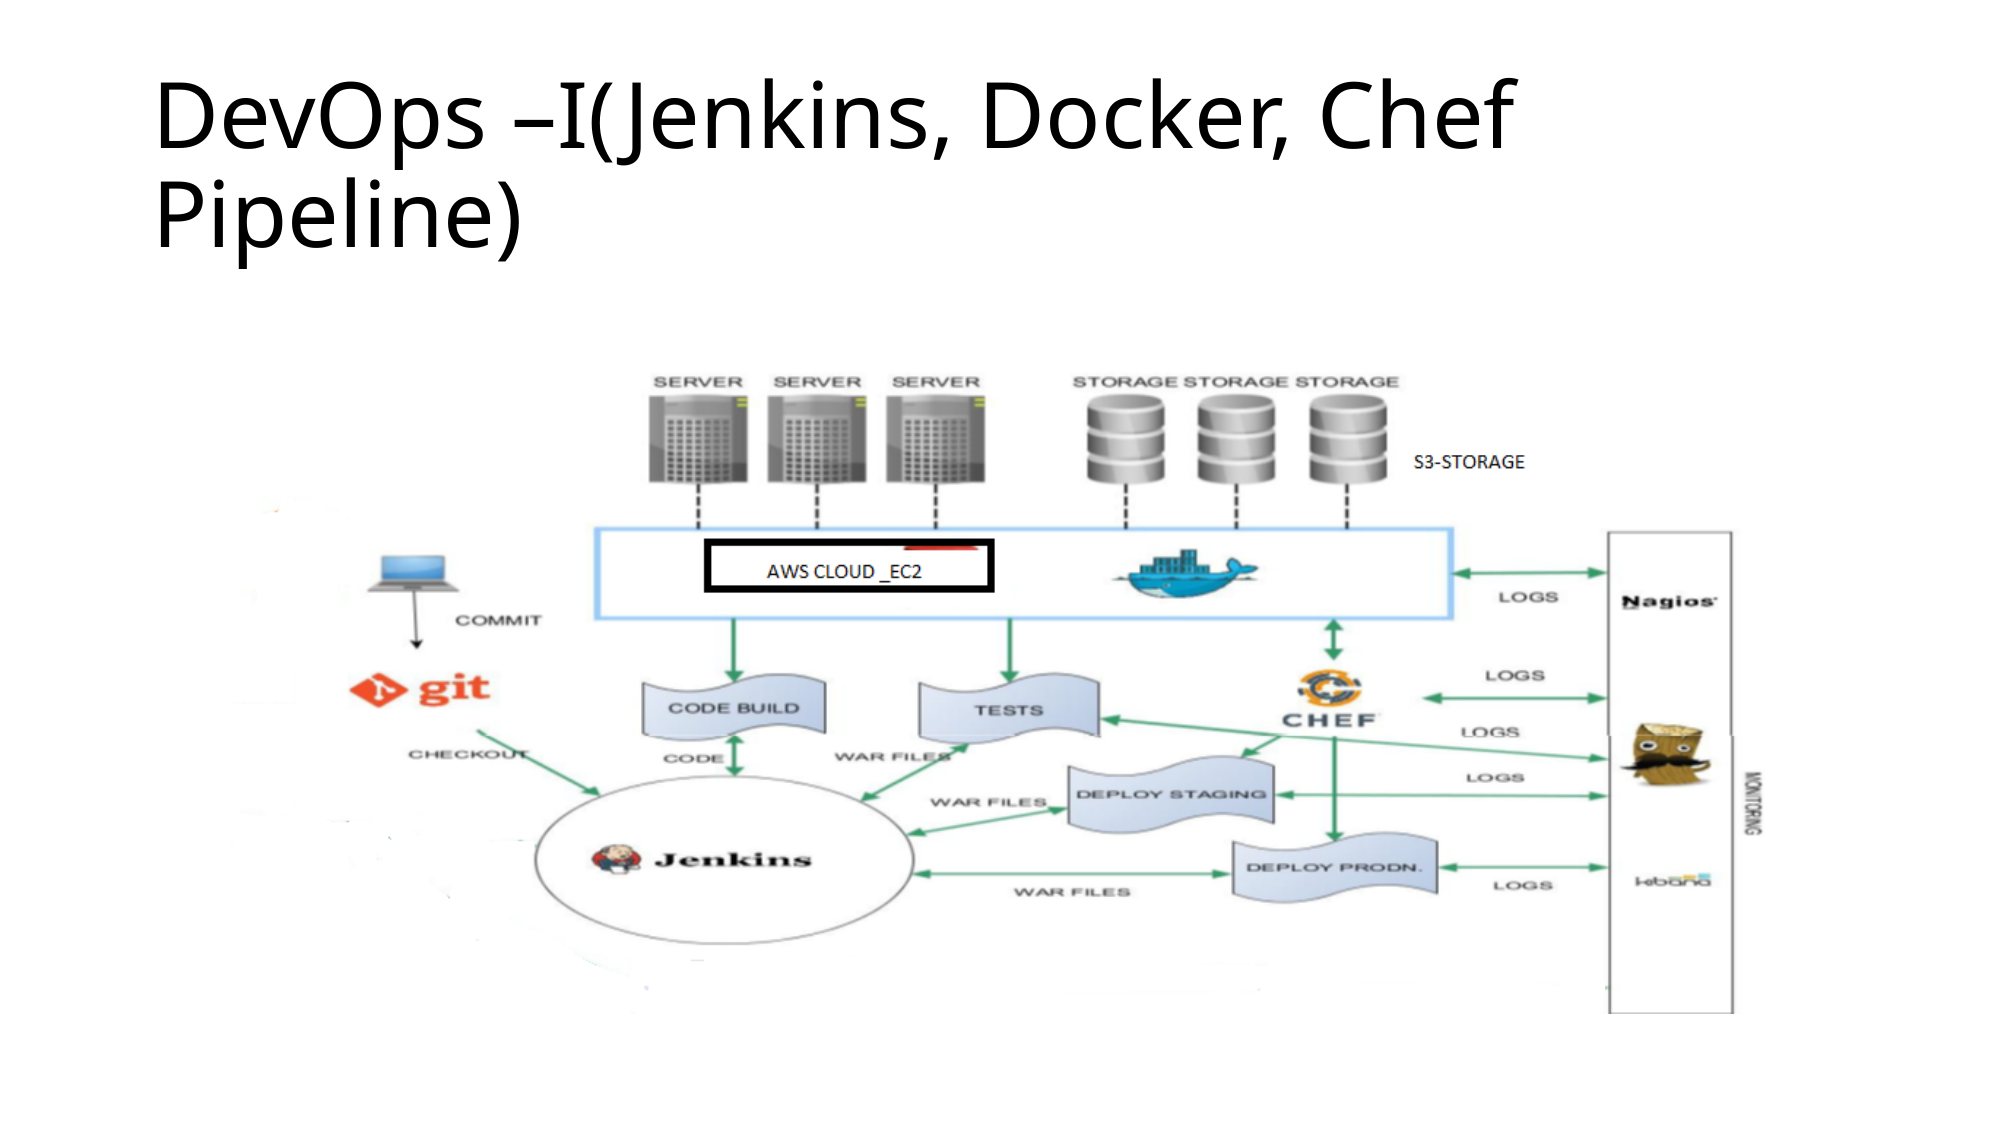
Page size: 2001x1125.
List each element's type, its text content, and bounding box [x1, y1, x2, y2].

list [231, 299, 1769, 1014]
title DevOps –I(Jenkins, Docker, Chef Pipeline) [137, 59, 1863, 278]
